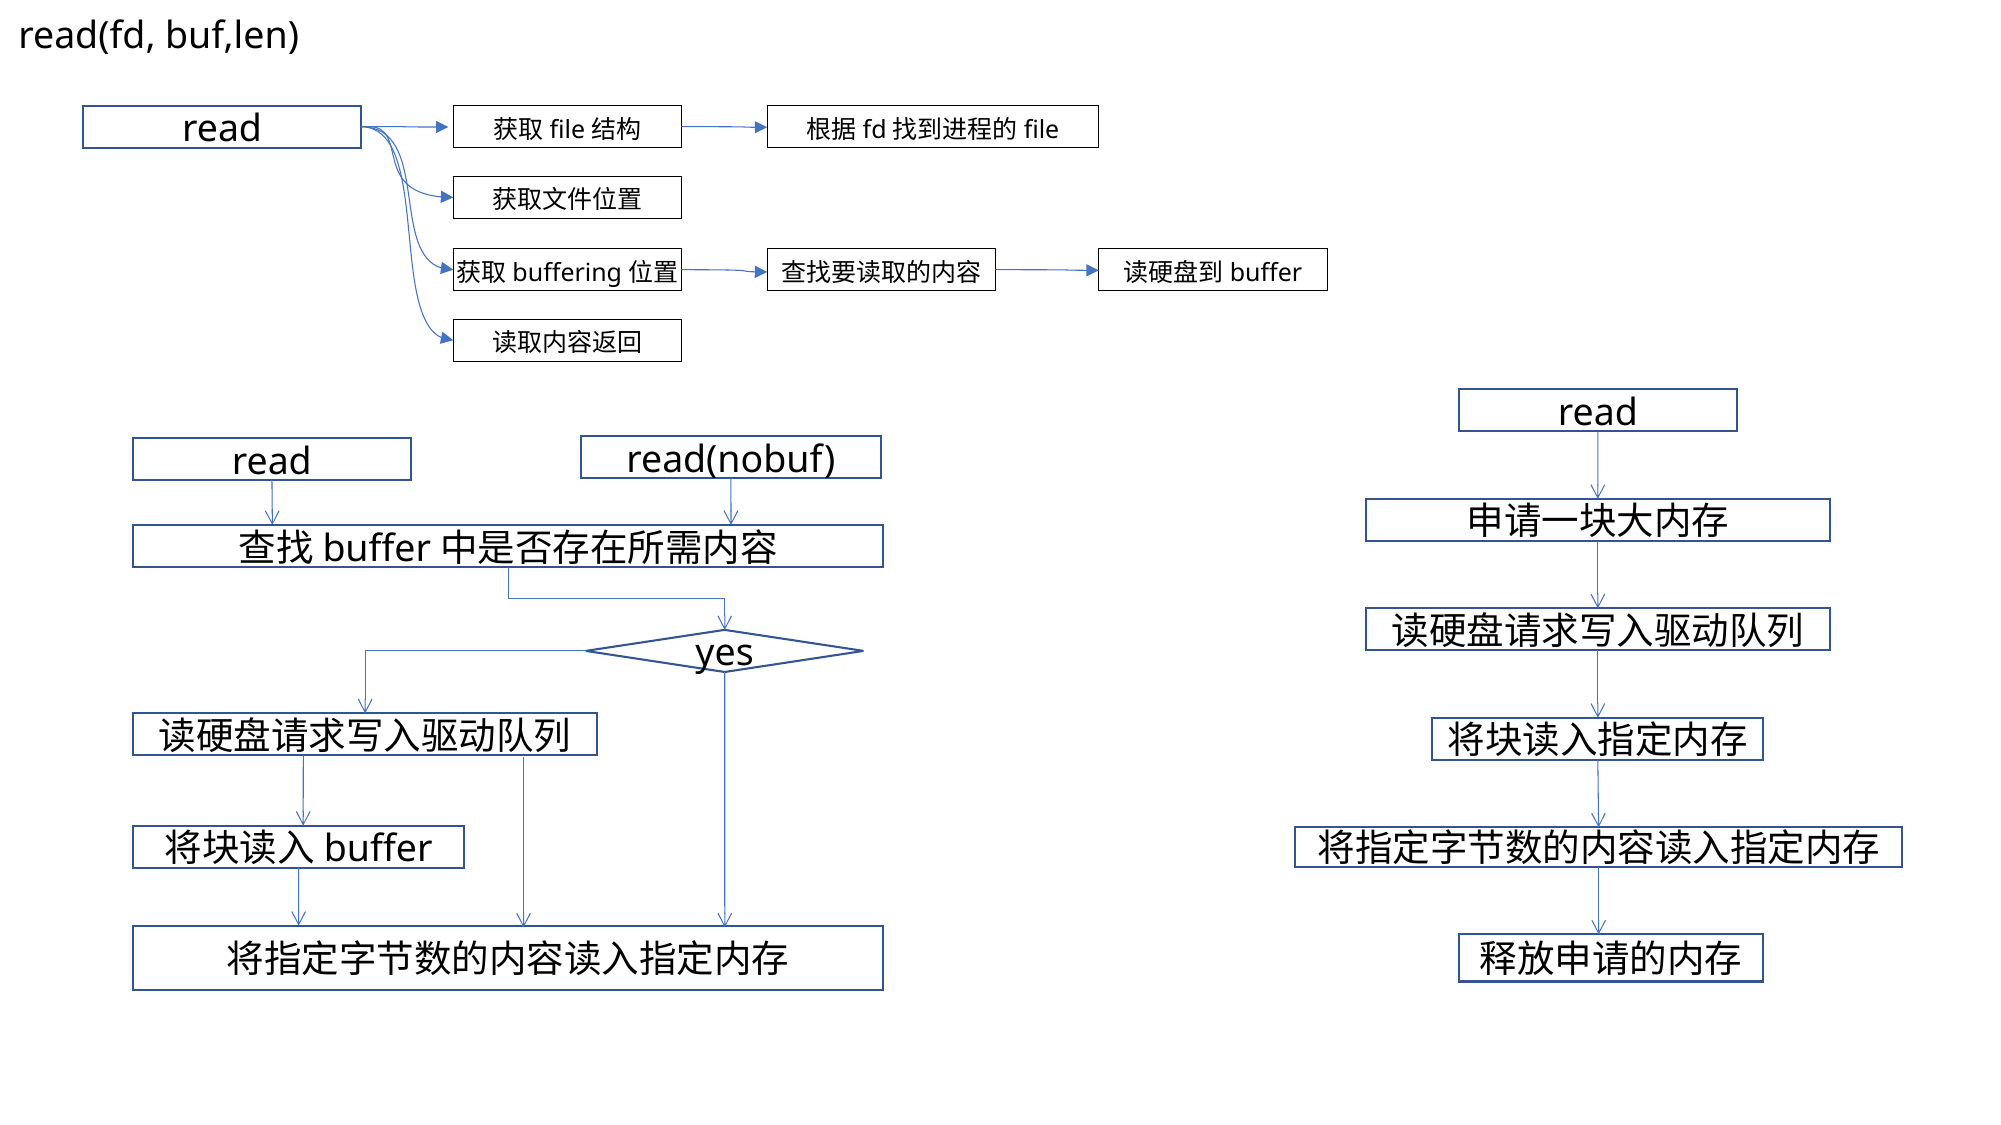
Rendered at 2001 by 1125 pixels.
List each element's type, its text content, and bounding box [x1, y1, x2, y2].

text_box 查找buffer中是否存在所需内容 [132, 524, 585, 568]
text_box 将指定字节数的内容读入指定内存 [132, 925, 884, 991]
text_box read [82, 105, 362, 149]
text_box 获取file结构 [453, 105, 682, 148]
text_box 读硬盘请求写入驱动队列 [132, 712, 598, 756]
text_box read(fd, buf,len) [3, 3, 1470, 64]
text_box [361, 126, 454, 341]
text_box 读取内容返回 [453, 319, 682, 362]
text_box 获取文件位置 [454, 176, 682, 219]
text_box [365, 650, 586, 714]
text_box 读硬盘请求写入驱动队列 [1365, 607, 1831, 651]
text_box read(nobuf) [580, 435, 882, 479]
text_box 将块读入buffer [132, 825, 465, 869]
text_box 申请一块大内存 [1365, 498, 1831, 542]
text_box yes [648, 629, 864, 673]
text_box 查找要读取的内容 [767, 248, 996, 291]
text_box 将块读入指定内存 [1431, 717, 1764, 761]
text_box 查找buffer中是否存在所需内容 [648, 524, 884, 568]
text_box 释放申请的内存 [1458, 933, 1764, 983]
text_box read [132, 437, 412, 481]
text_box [585, 490, 648, 707]
text_box 获取buffering位置 [454, 248, 682, 291]
text_box 将指定字节数的内容读入指定内存 [1294, 826, 1903, 868]
text_box 根据fd找到进程的file [767, 105, 1099, 148]
text_box read [1458, 388, 1738, 432]
text_box 读硬盘到buffer [1098, 248, 1328, 291]
